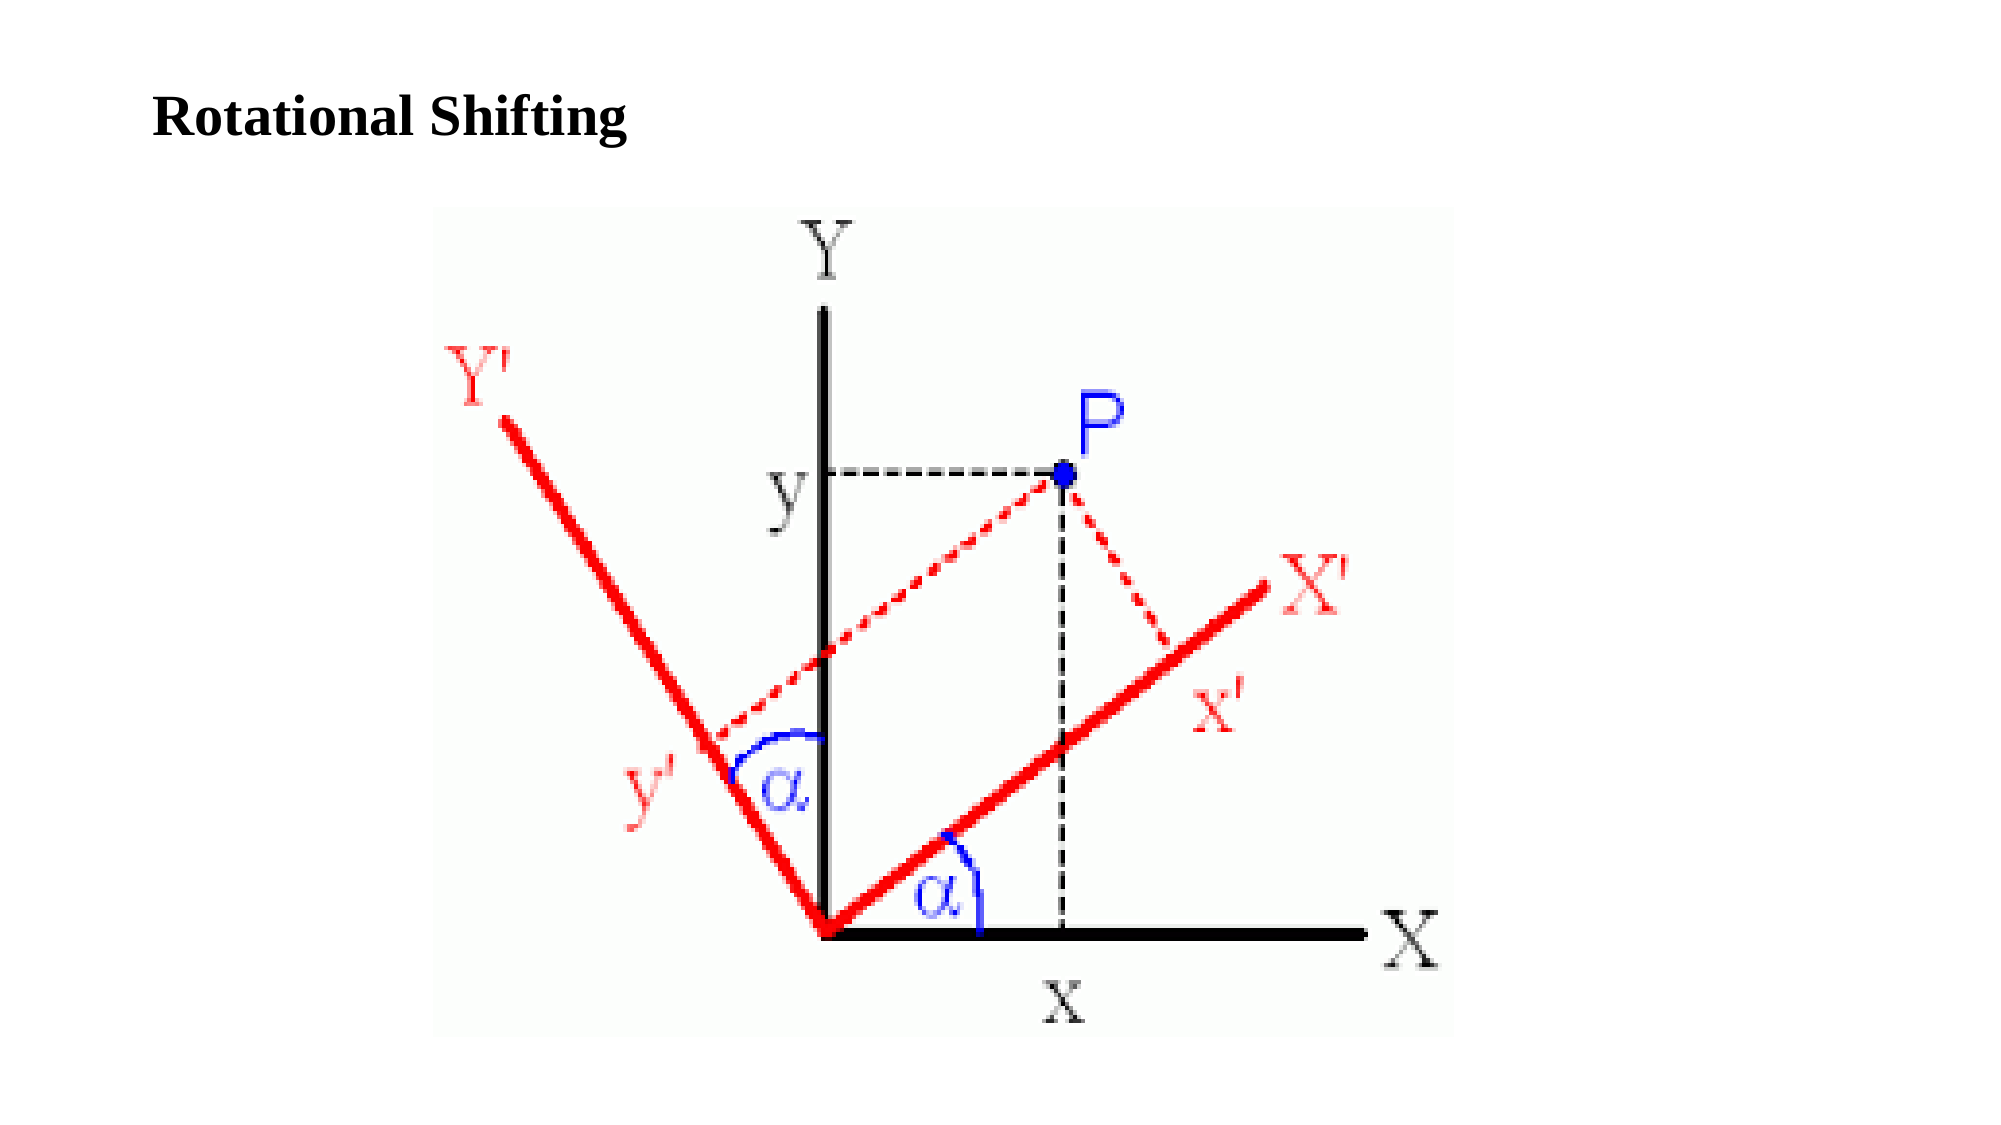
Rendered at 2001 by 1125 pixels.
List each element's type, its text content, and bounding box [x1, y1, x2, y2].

title Rotational Shifting [137, 59, 1863, 175]
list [433, 207, 1454, 1037]
